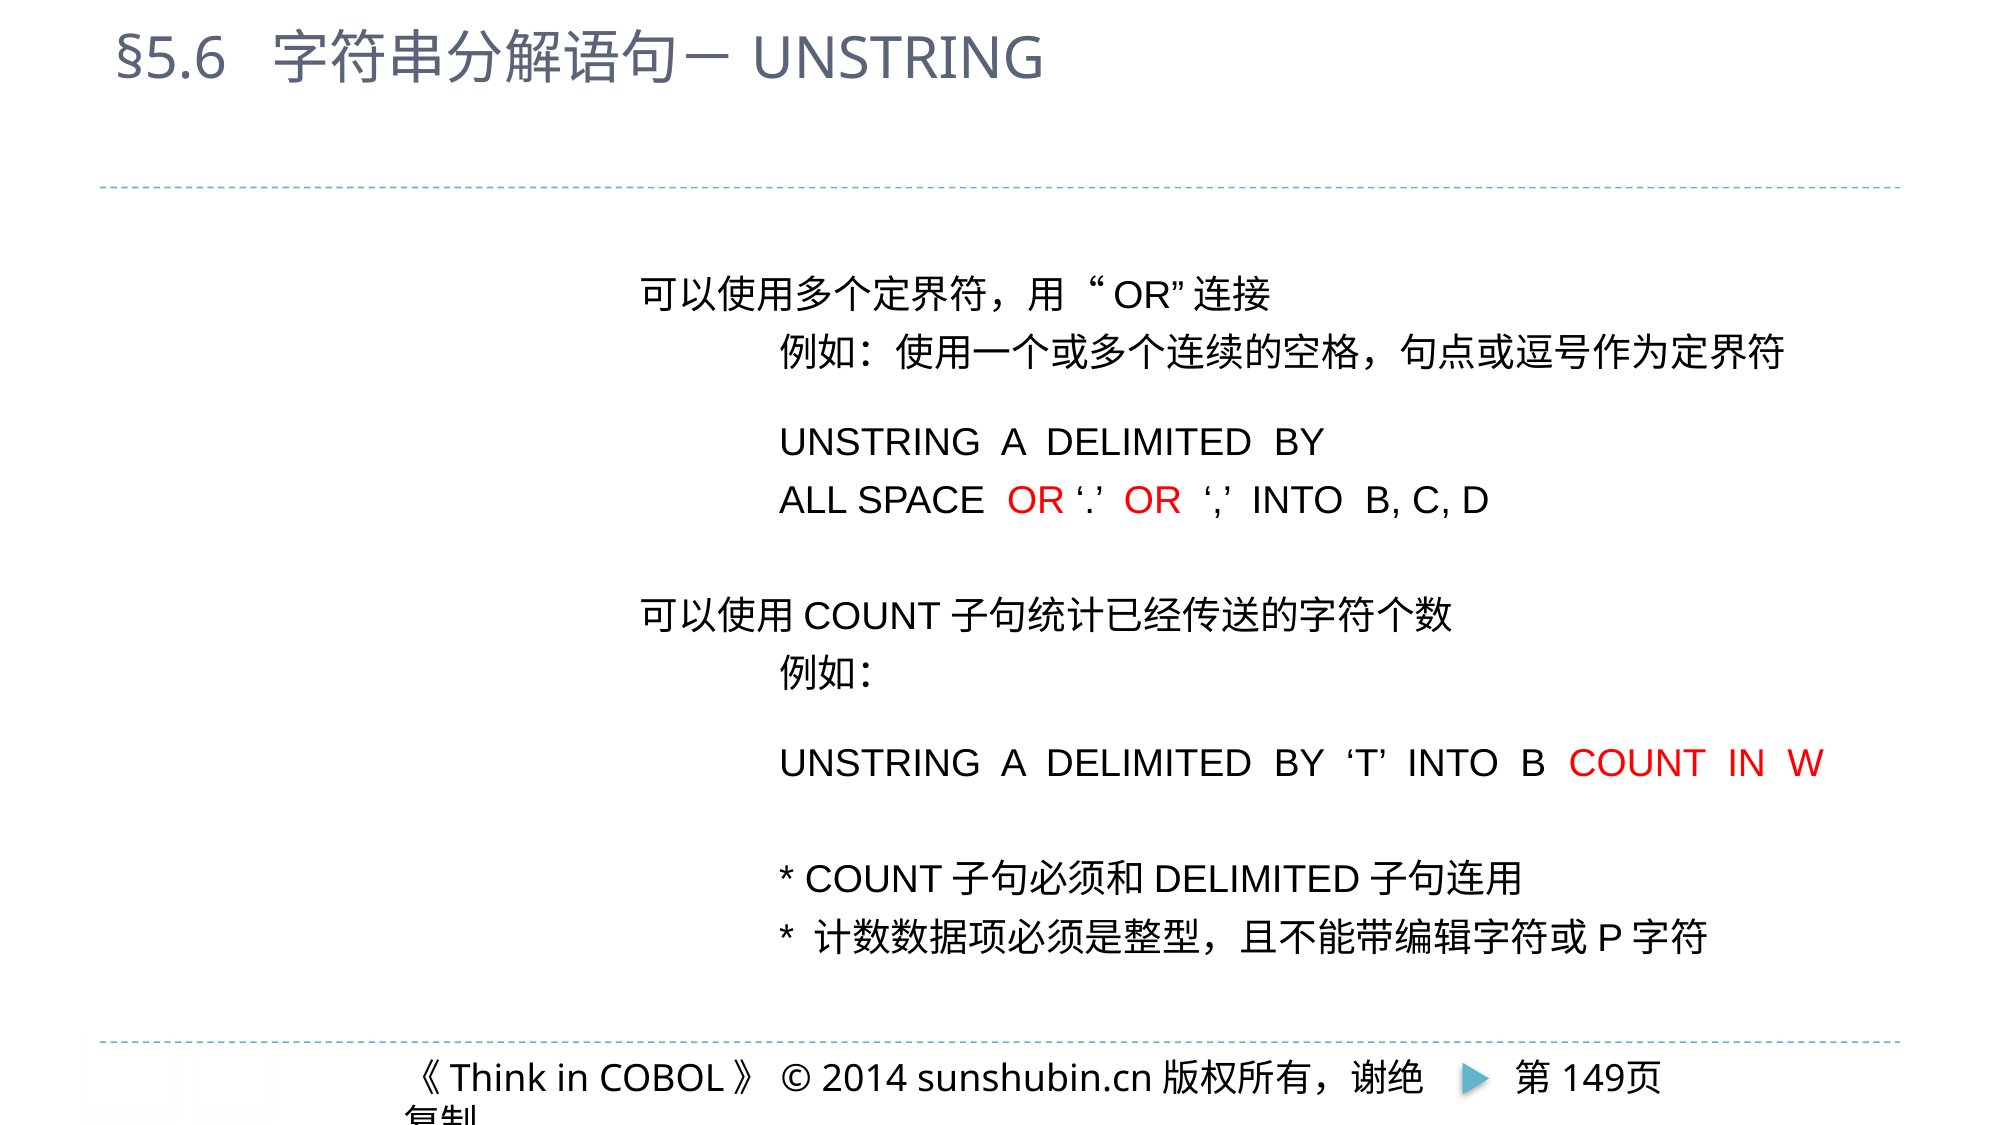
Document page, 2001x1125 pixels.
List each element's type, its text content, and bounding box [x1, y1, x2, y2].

list 可以使用多个定界符，用“OR”连接 例如：使用一个或多个连续的空格，句点或逗号作为定界符 UNSTRING A DELIMITED BY ALL SPACE OR ‘.’ OR ‘,’ INTO B, C, D 可以使用COUNT子句统计已经传送的字符个数 例如： UNSTRING A DELIMITED BY ‘T’ INTO B COUNT IN W * COUNT子句必须和DELIMITED子句连用 * 计数数据项必须是整型，且不能带编辑字符或P字符 [624, 262, 2000, 1005]
title §5.6 字符串分解语句－UNSTRING [99, 12, 1300, 109]
